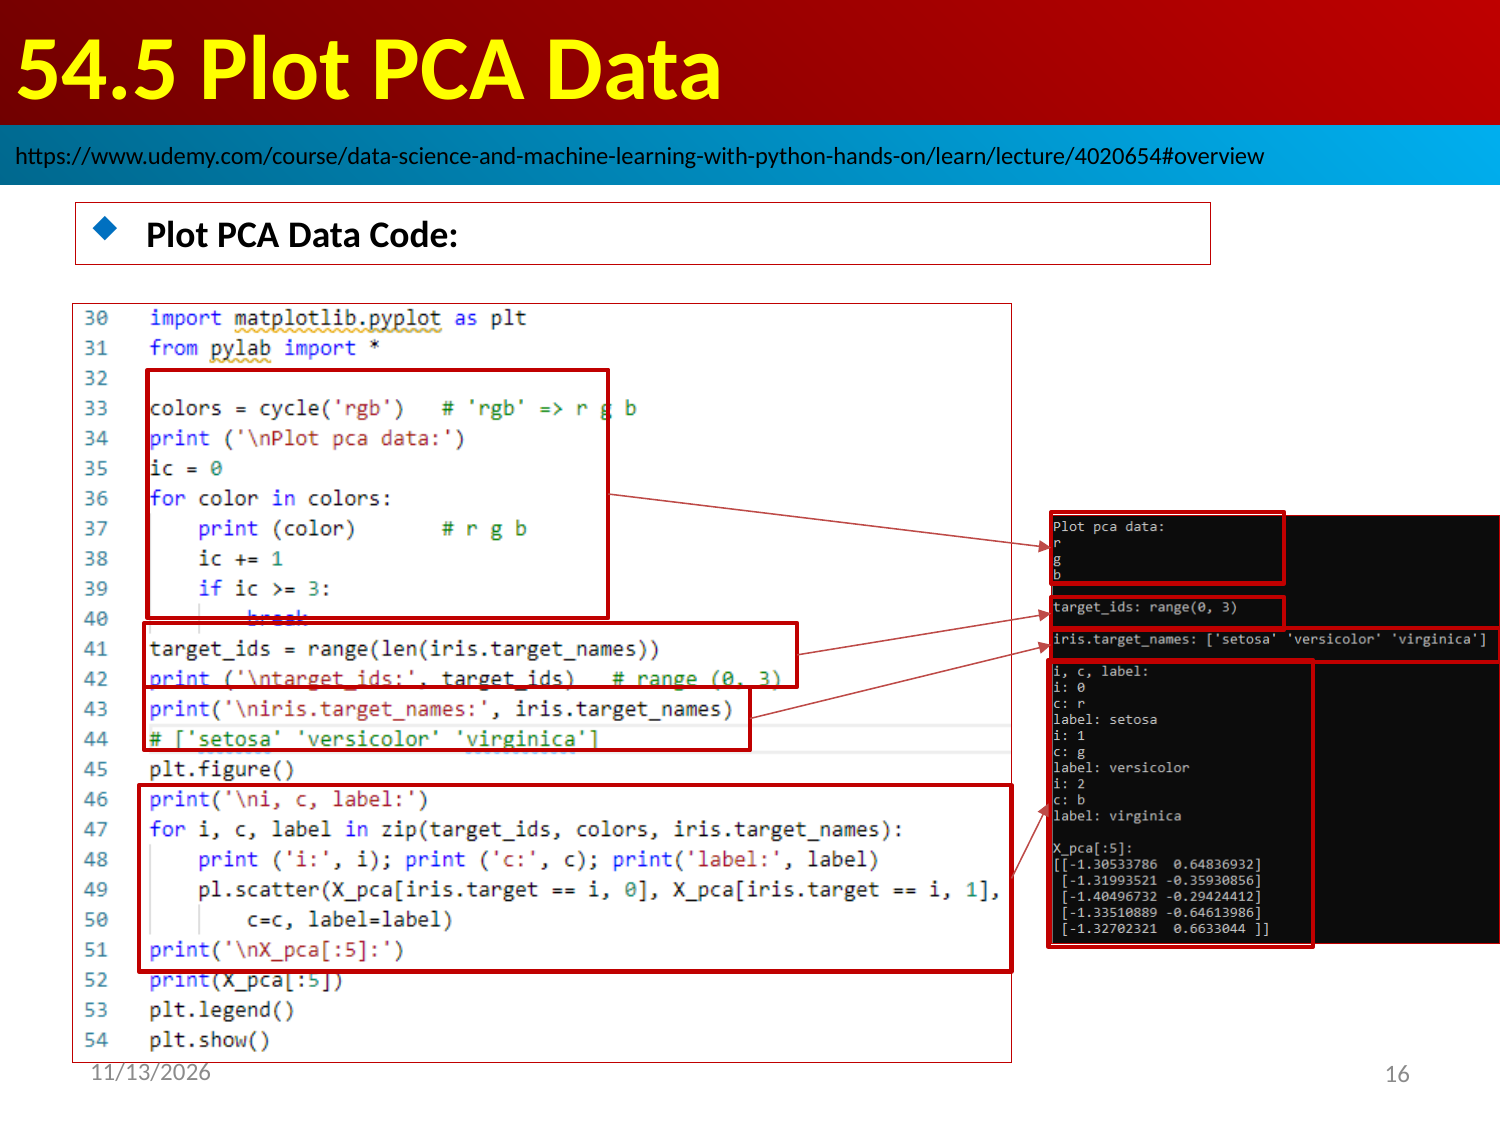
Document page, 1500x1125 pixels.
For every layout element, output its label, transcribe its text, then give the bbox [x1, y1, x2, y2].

title 54.5 Plot PCA Data [0, 0, 1500, 125]
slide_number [75, 1071, 425, 1101]
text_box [1011, 803, 1049, 879]
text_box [796, 613, 1052, 644]
slide_number 16 [1074, 1042, 1425, 1103]
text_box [749, 644, 1052, 719]
subtitle Plot PCA Data Code: [75, 202, 1211, 265]
picture [1050, 514, 1500, 945]
text_box https://www.udemy.com/course/data-science-and-machine-learning-with-python-hands-on/learn/lecture/4020654#overview [0, 125, 1500, 185]
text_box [608, 493, 1052, 549]
picture [72, 303, 1012, 1063]
